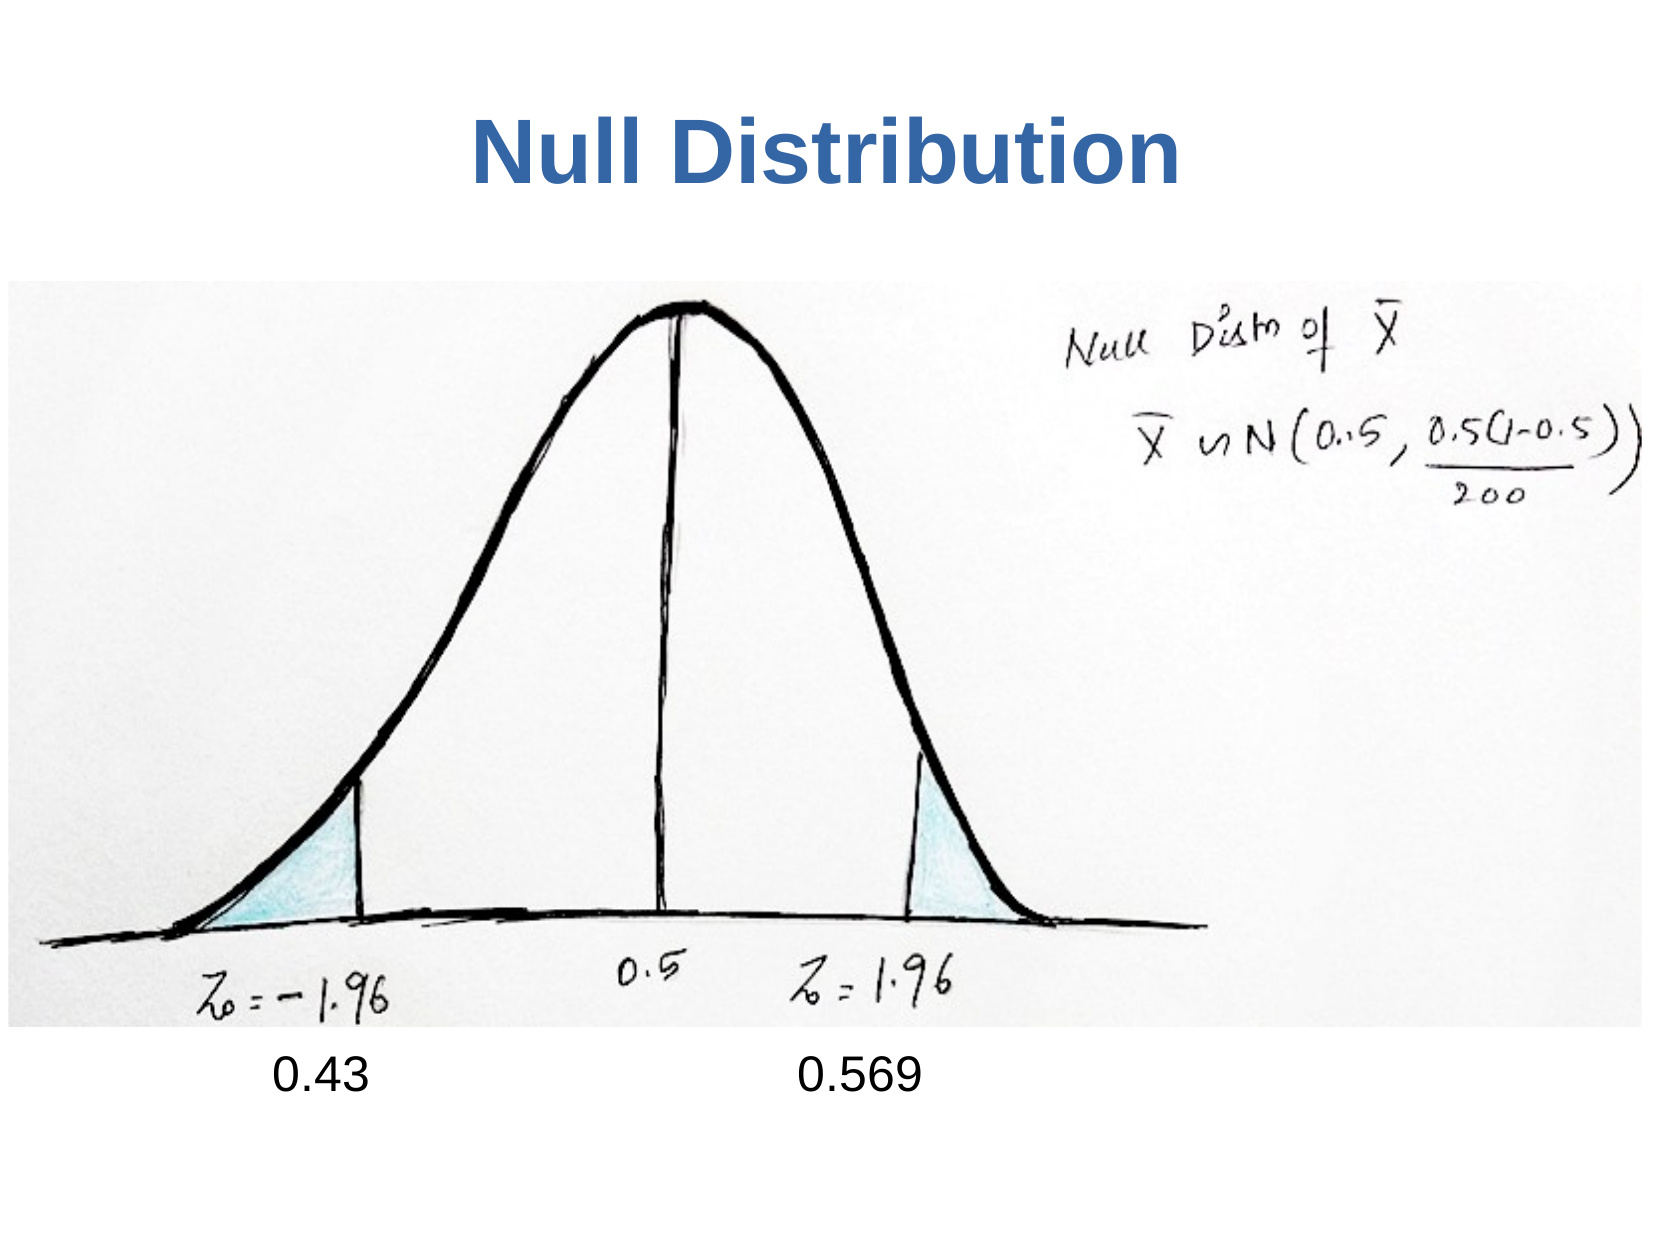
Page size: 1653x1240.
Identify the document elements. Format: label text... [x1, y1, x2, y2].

text_box [8, 281, 1642, 1028]
text_box 0.569 [795, 1039, 926, 1102]
title Null Distribution [468, 89, 1186, 281]
text_box 0.43 [270, 1039, 373, 1102]
